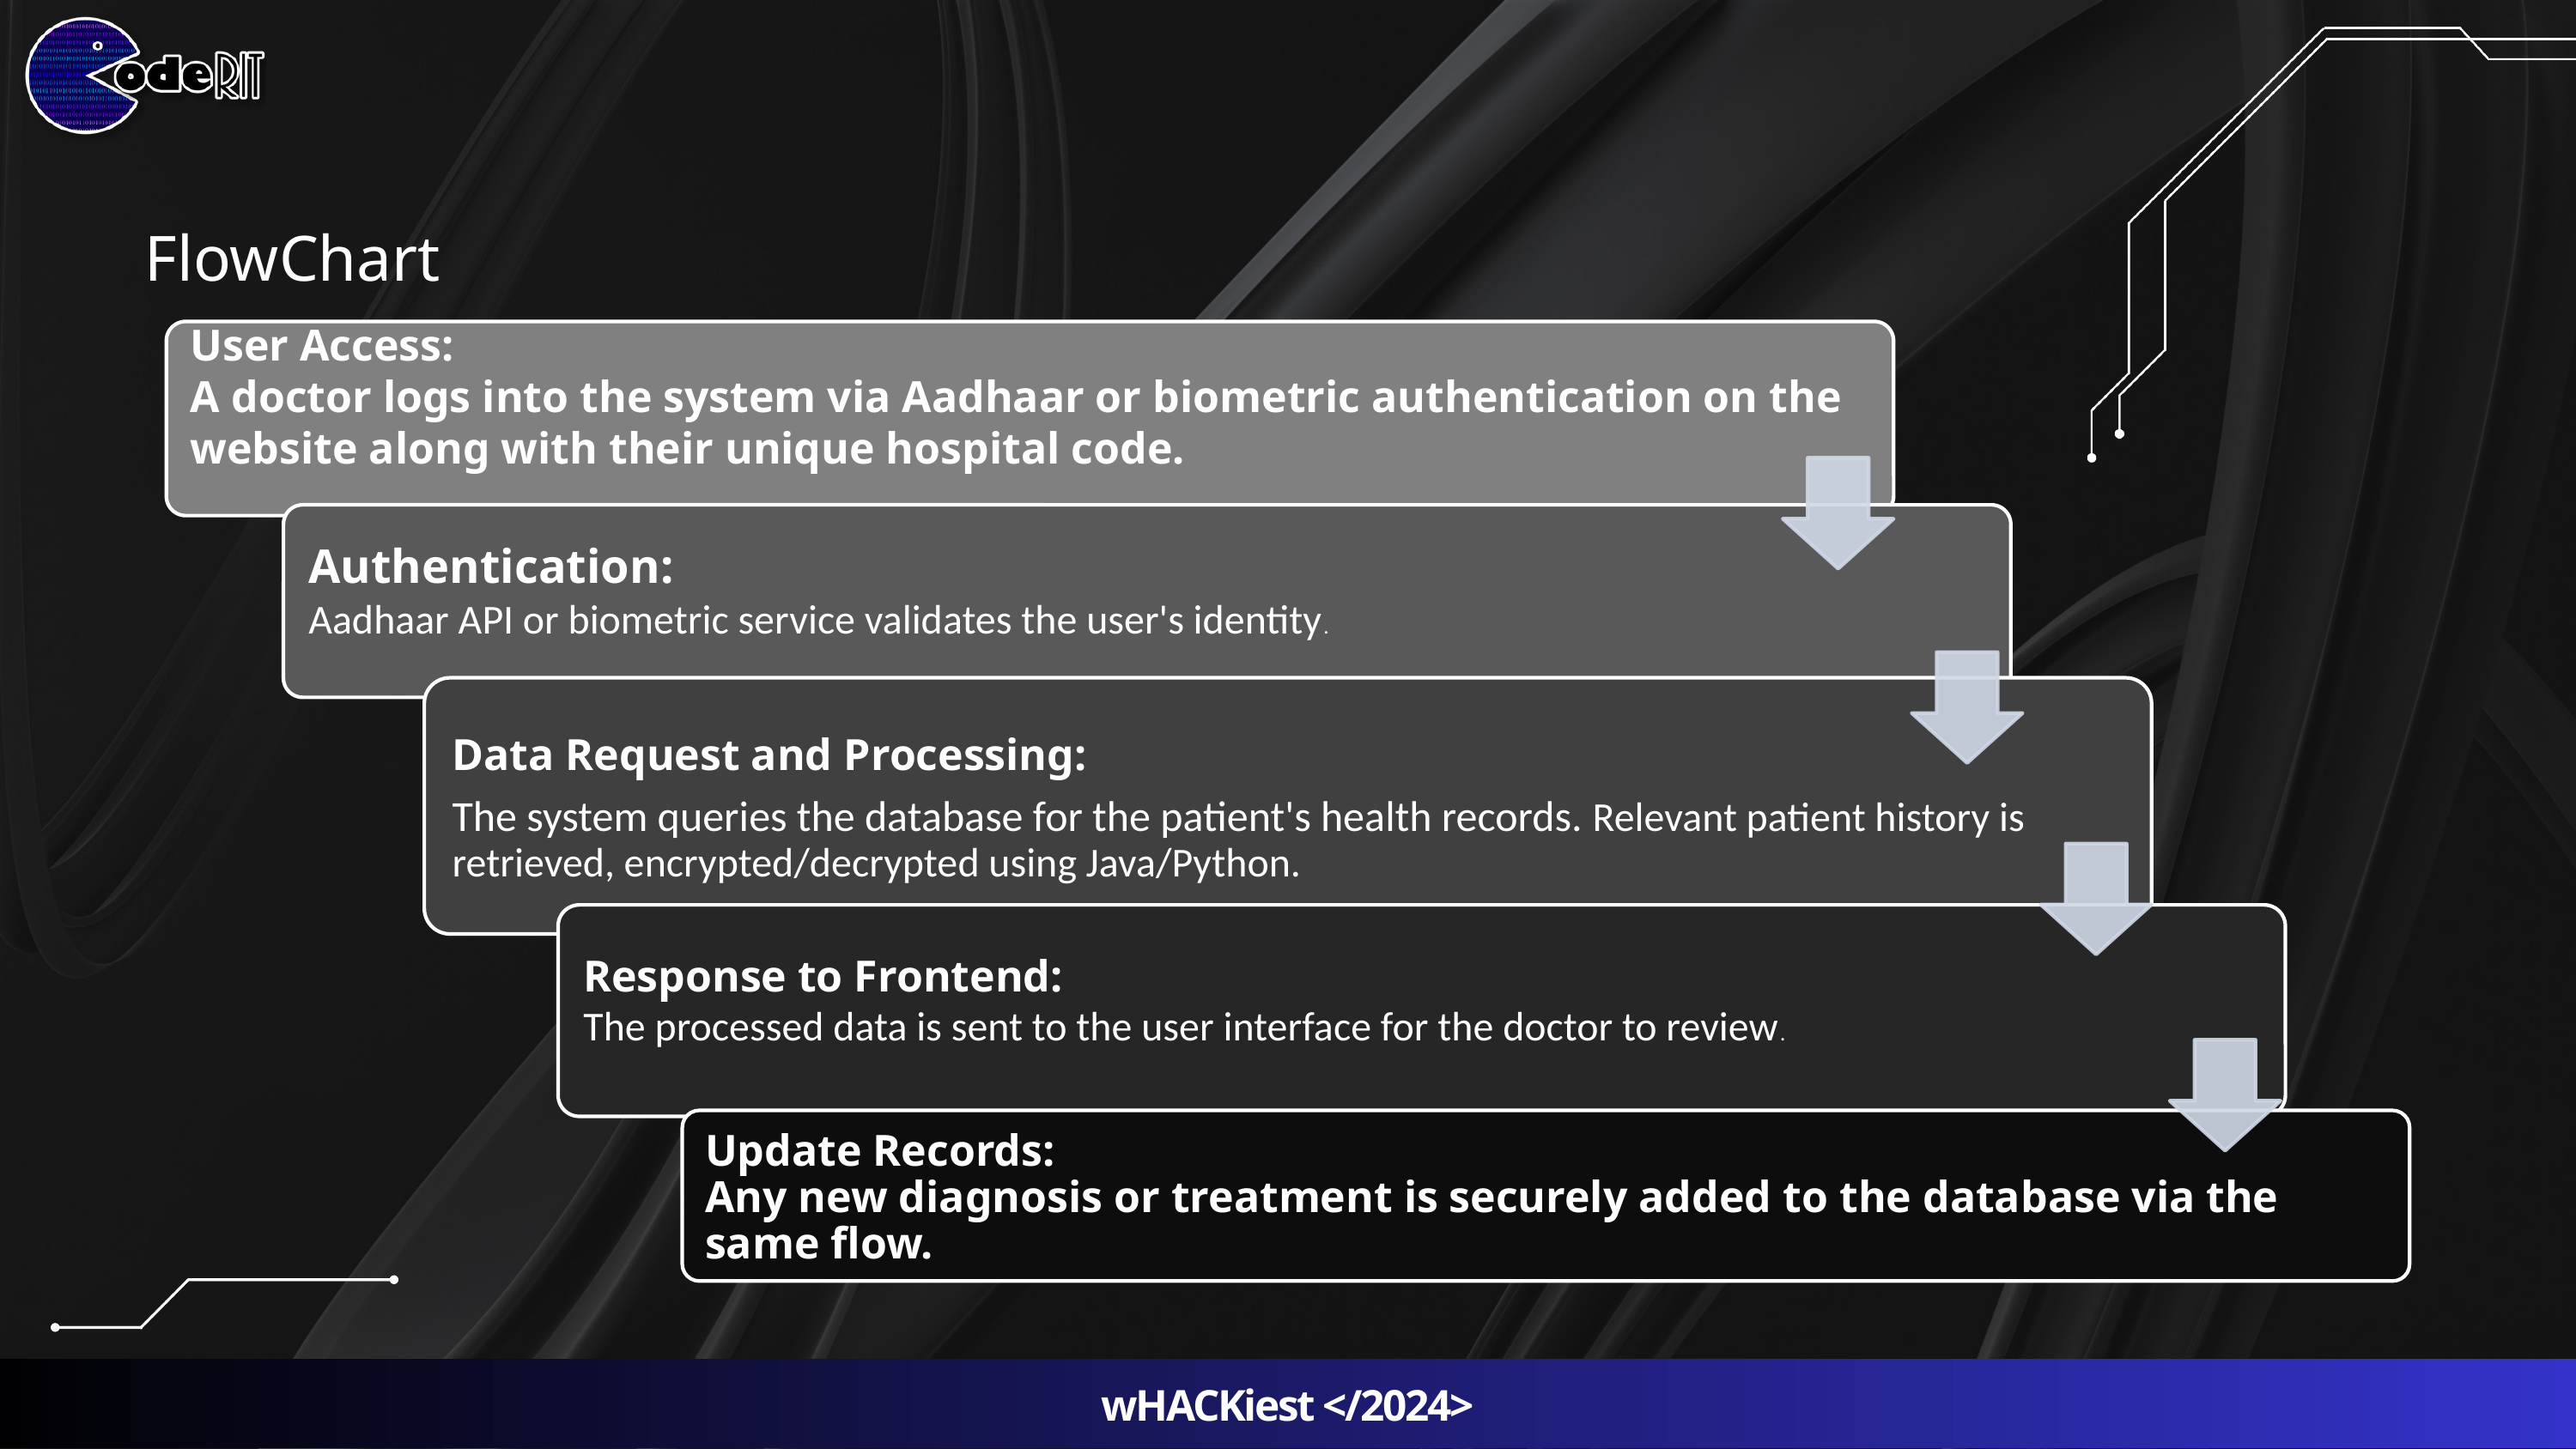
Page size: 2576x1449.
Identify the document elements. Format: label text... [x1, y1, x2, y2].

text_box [0, 1358, 2576, 1449]
text_box [2087, 27, 2576, 464]
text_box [166, 326, 2410, 1276]
text_box [22, 13, 267, 145]
text_box [50, 1275, 399, 1332]
text_box FlowChart [144, 231, 1147, 294]
text_box [0, 0, 2576, 1355]
